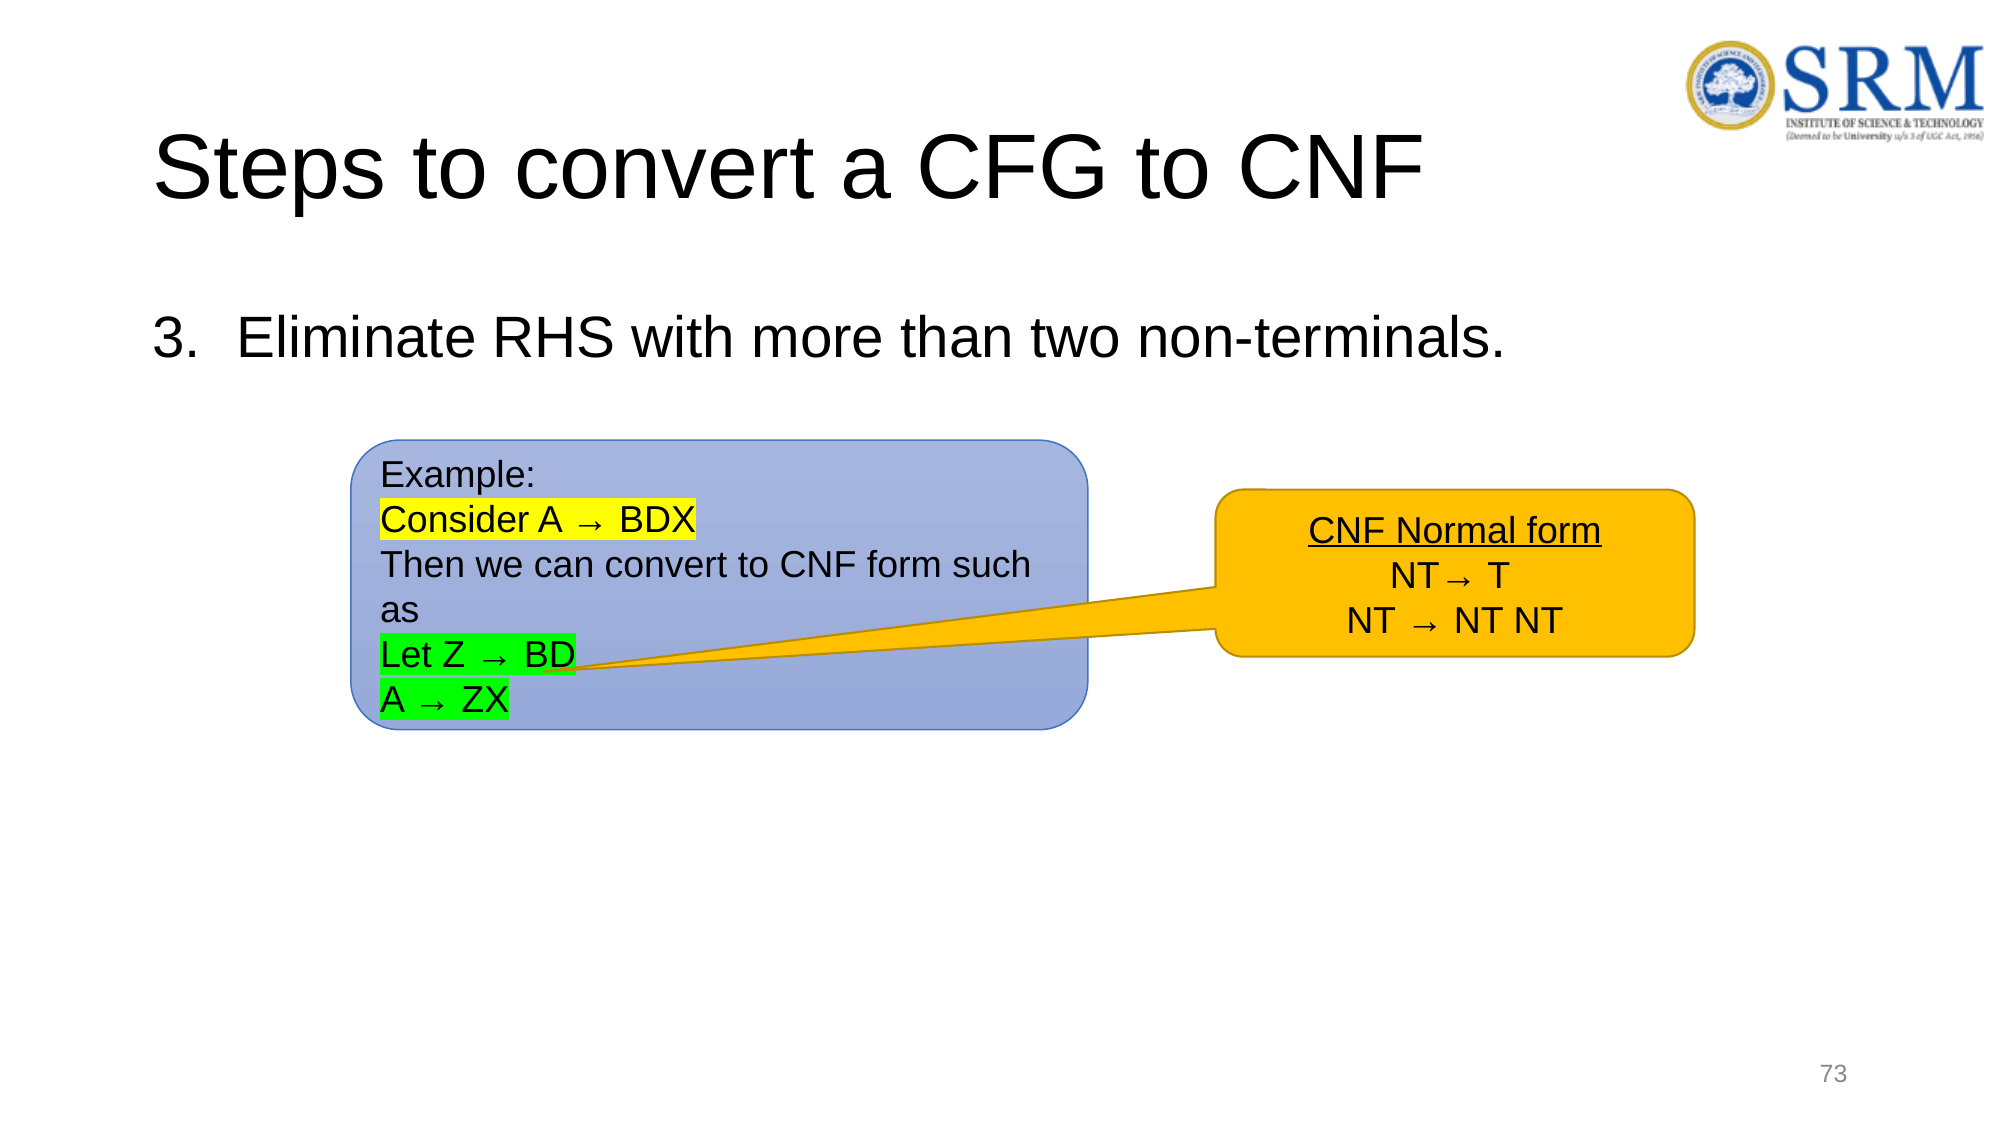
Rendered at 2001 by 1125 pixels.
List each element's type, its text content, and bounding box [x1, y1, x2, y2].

slide_number 73 [1412, 1042, 1863, 1103]
picture [1674, 0, 1993, 182]
text_box CNF Normal form NT→ T NT → NT NT [542, 489, 1695, 672]
list Eliminate RHS with more than two non-terminals. [137, 299, 1863, 1014]
title Steps to convert a CFG to CNF [137, 59, 1863, 278]
text_box Example: Consider A → BDX Then we can convert to CNF form such as Let Z → BD A → ZX [350, 440, 1088, 730]
